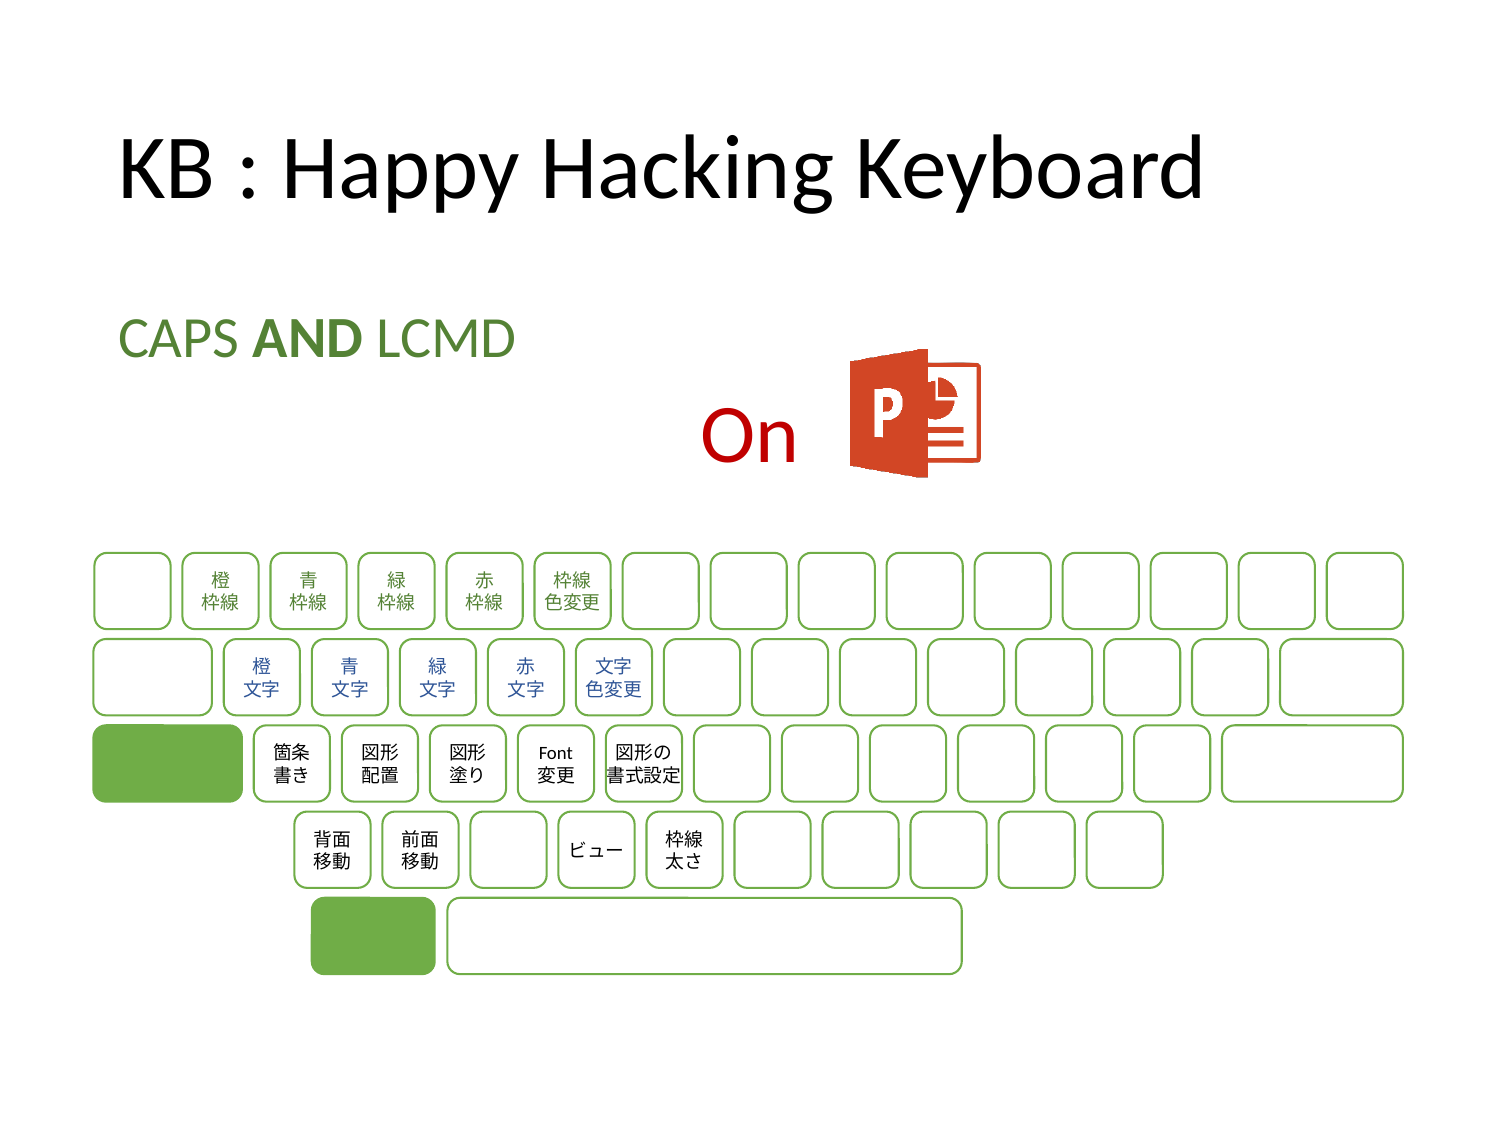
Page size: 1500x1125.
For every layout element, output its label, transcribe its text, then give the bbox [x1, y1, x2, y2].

text_box [797, 551, 876, 631]
text_box [909, 810, 988, 889]
text_box ビュー [557, 810, 636, 889]
title KB : Happy Hacking Keyboard [103, 59, 1397, 278]
text_box [662, 638, 742, 717]
text_box 赤 文字 [486, 638, 566, 717]
text_box [1237, 551, 1316, 631]
text_box [1014, 638, 1094, 717]
text_box 図形 塗り [428, 724, 508, 803]
text_box [780, 724, 860, 803]
text_box [838, 638, 918, 717]
text_box [1044, 724, 1124, 803]
text_box [1103, 638, 1182, 717]
text_box 枠線 太さ [645, 810, 724, 889]
text_box [1325, 551, 1405, 631]
text_box [997, 810, 1076, 889]
text_box [1278, 637, 1405, 717]
text_box [1220, 724, 1404, 803]
text_box 背面 移動 [293, 810, 372, 889]
text_box [469, 810, 548, 889]
text_box 図形の 書式設定 [604, 724, 684, 803]
text_box 橙 枠線 [181, 551, 260, 631]
text_box [621, 551, 700, 631]
text_box [956, 724, 1036, 803]
text_box [92, 637, 213, 717]
text_box 図形 配置 [340, 724, 420, 803]
text_box 枠線 色変更 [533, 551, 612, 631]
text_box [1149, 551, 1228, 631]
text_box 文字 色変更 [574, 638, 654, 717]
text_box [821, 810, 900, 889]
text_box [1061, 551, 1140, 631]
text_box [1085, 810, 1164, 889]
text_box 橙 文字 [222, 638, 302, 717]
text_box 赤 枠線 [445, 551, 524, 631]
text_box 緑 枠線 [357, 551, 436, 631]
text_box [885, 551, 964, 631]
text_box [733, 810, 812, 889]
list CAPS AND LCMD On [103, 299, 1397, 489]
text_box 前面 移動 [381, 810, 460, 889]
text_box 箇条 書き [252, 724, 332, 803]
text_box [709, 551, 788, 631]
text_box Font 変更 [516, 724, 596, 803]
text_box [973, 551, 1052, 631]
text_box [750, 638, 830, 717]
text_box [868, 724, 948, 803]
picture [850, 349, 981, 478]
text_box 緑 文字 [398, 638, 478, 717]
text_box [310, 896, 436, 976]
text_box [926, 638, 1006, 717]
text_box [93, 551, 172, 631]
text_box 青 文字 [310, 638, 390, 717]
text_box 青 枠線 [269, 551, 348, 631]
text_box [92, 724, 243, 803]
text_box [1133, 724, 1212, 803]
text_box [1190, 638, 1270, 717]
text_box [446, 896, 963, 976]
text_box [692, 724, 772, 803]
